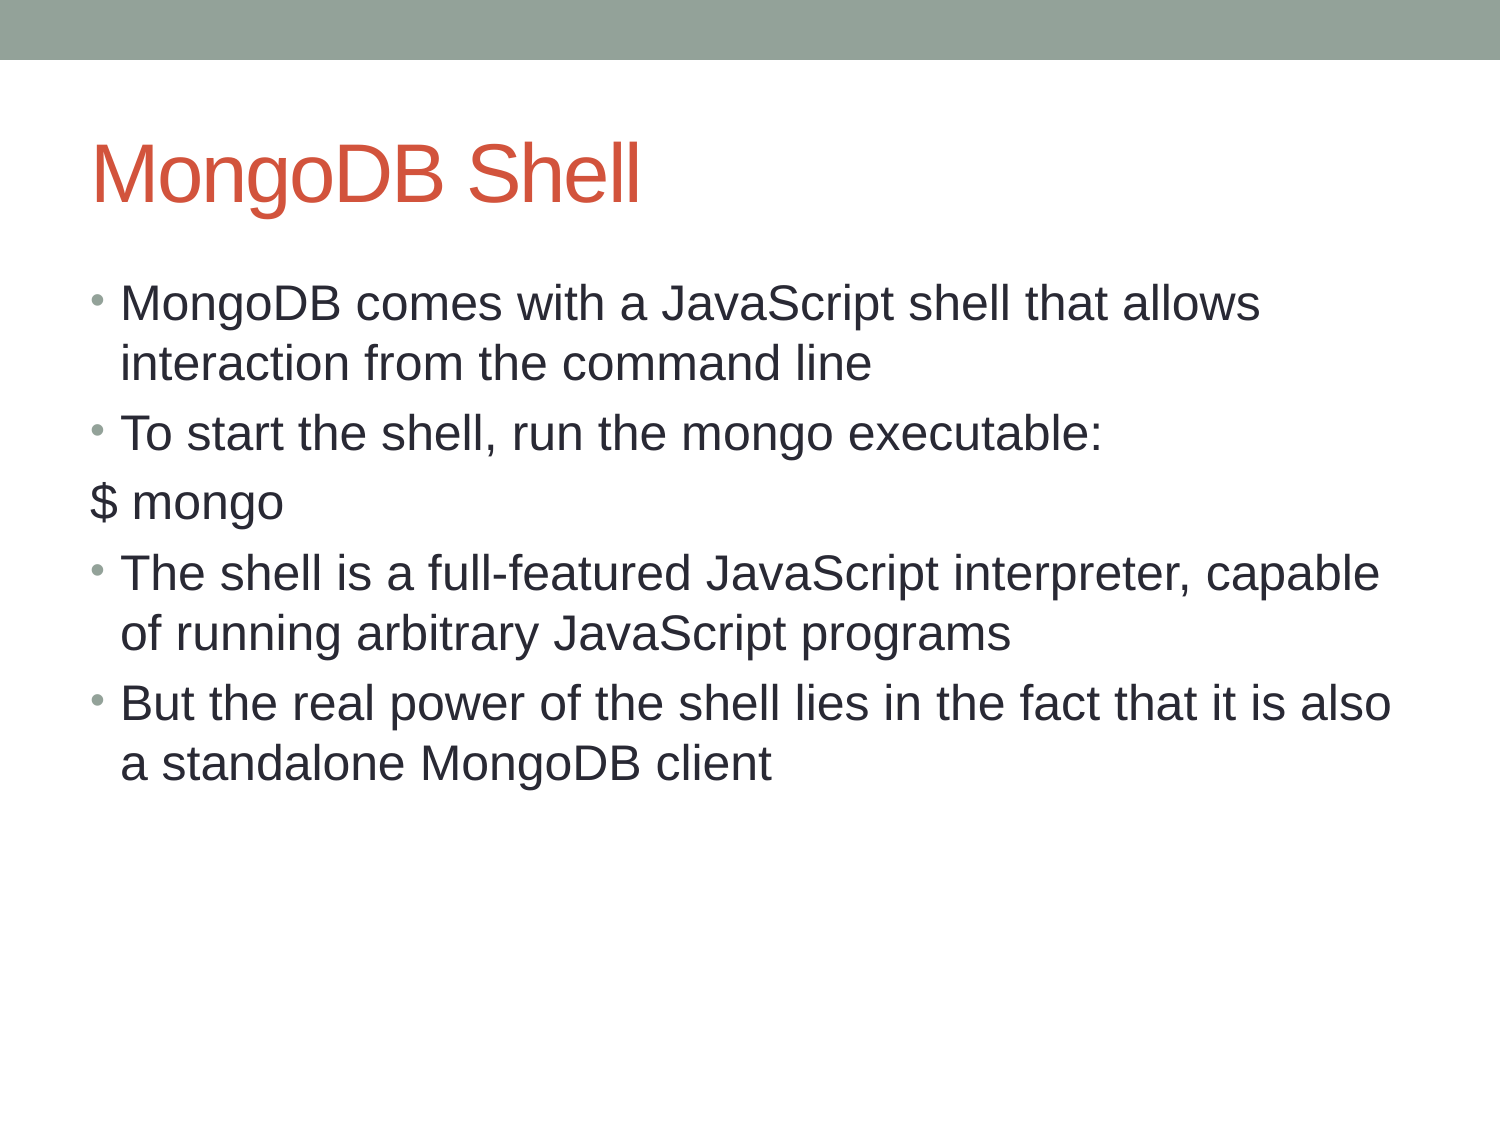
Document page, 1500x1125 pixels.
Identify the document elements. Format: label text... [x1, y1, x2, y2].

title MongoDB Shell [75, 87, 1425, 250]
list MongoDB comes with a JavaScript shell that allows interaction from the command line To start the shell, run the mongo executable: $ mongo The shell is a full-featured JavaScript interpreter, capable of running arbitrary JavaScript programs But the real power of the shell lies in the fact that it is also a standalone MongoDB client [75, 262, 1425, 1063]
